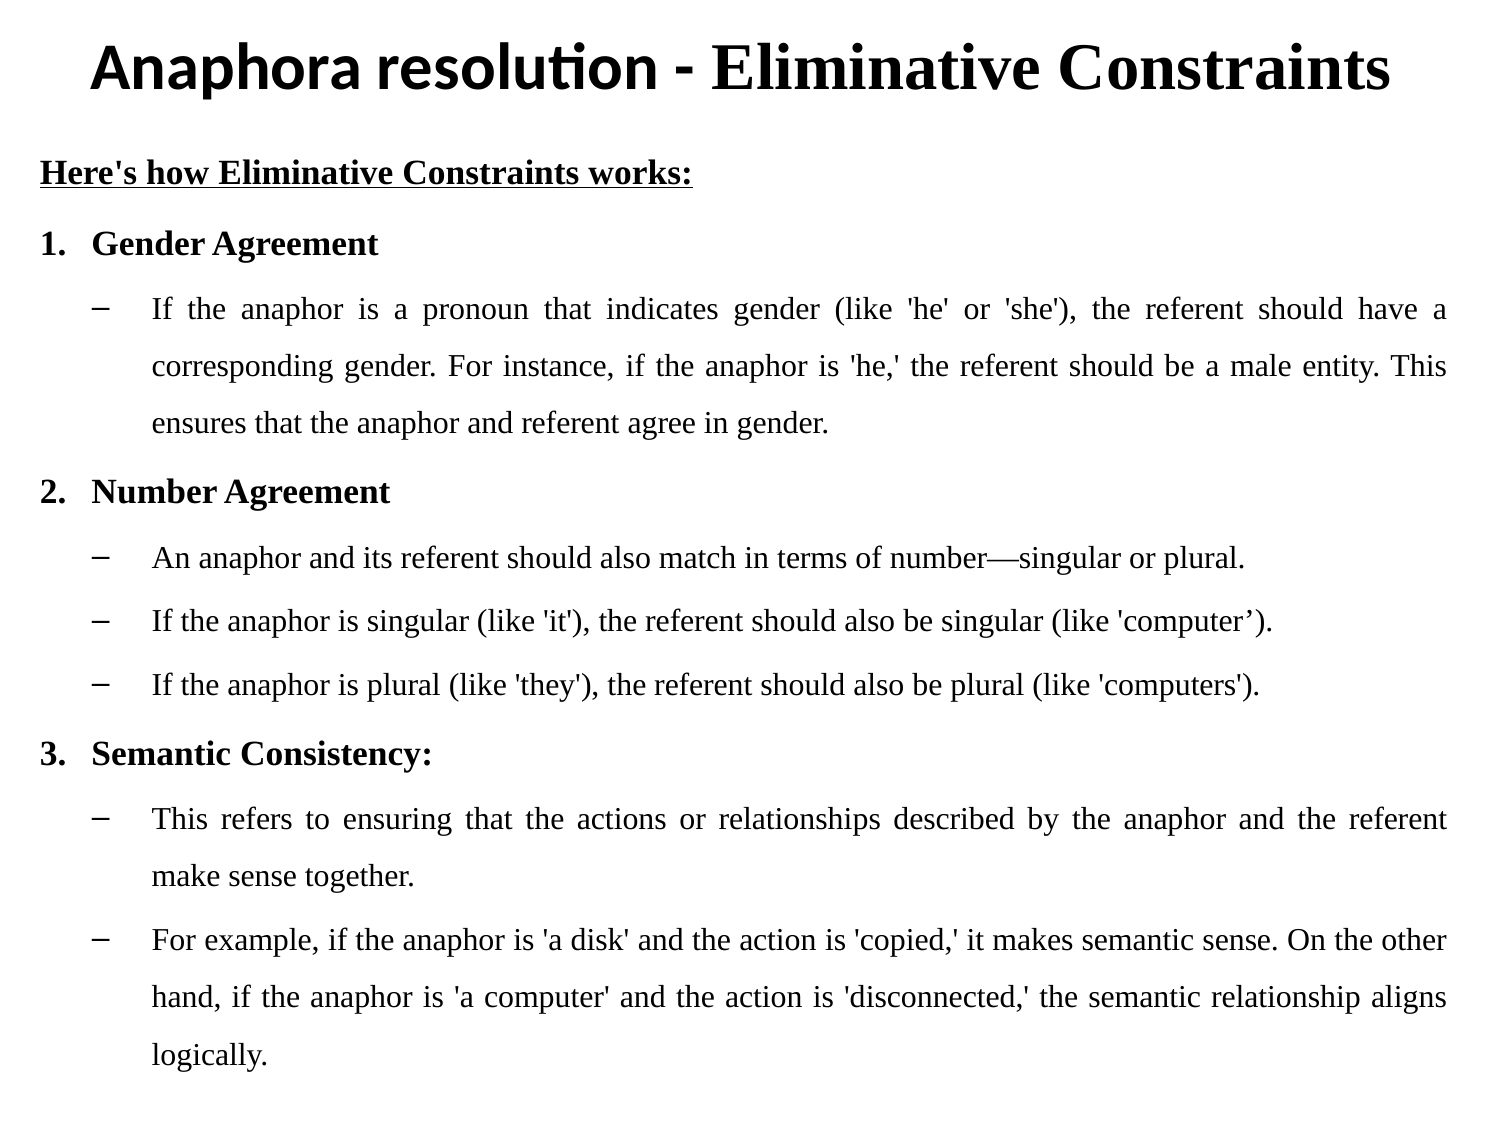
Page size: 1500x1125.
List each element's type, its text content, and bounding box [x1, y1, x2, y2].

list Here's how Eliminative Constraints works: Gender Agreement If the anaphor is a pronoun that indicates gender (like 'he' or 'she'), the referent should have a corresponding gender. For instance, if the anaphor is 'he,' the referent should be a male entity. This ensures that the anaphor and referent agree in gender. Number Agreement An anaphor and its referent should also match in terms of number—singular or plural. If the anaphor is singular (like 'it'), the referent should also be singular (like 'computer’). If the anaphor is plural (like 'they'), the referent should also be plural (like 'computers'). Semantic Consistency: This refers to ensuring that the actions or relationships described by the anaphor and the referent make sense together. For example, if the anaphor is 'a disk' and the action is 'copied,' it makes semantic sense. On the other hand, if the anaphor is 'a computer' and the action is 'disconnected,' the semantic relationship aligns logically. [24, 120, 1463, 1101]
title Anaphora resolution - Eliminative Constraints [37, 3, 1463, 120]
